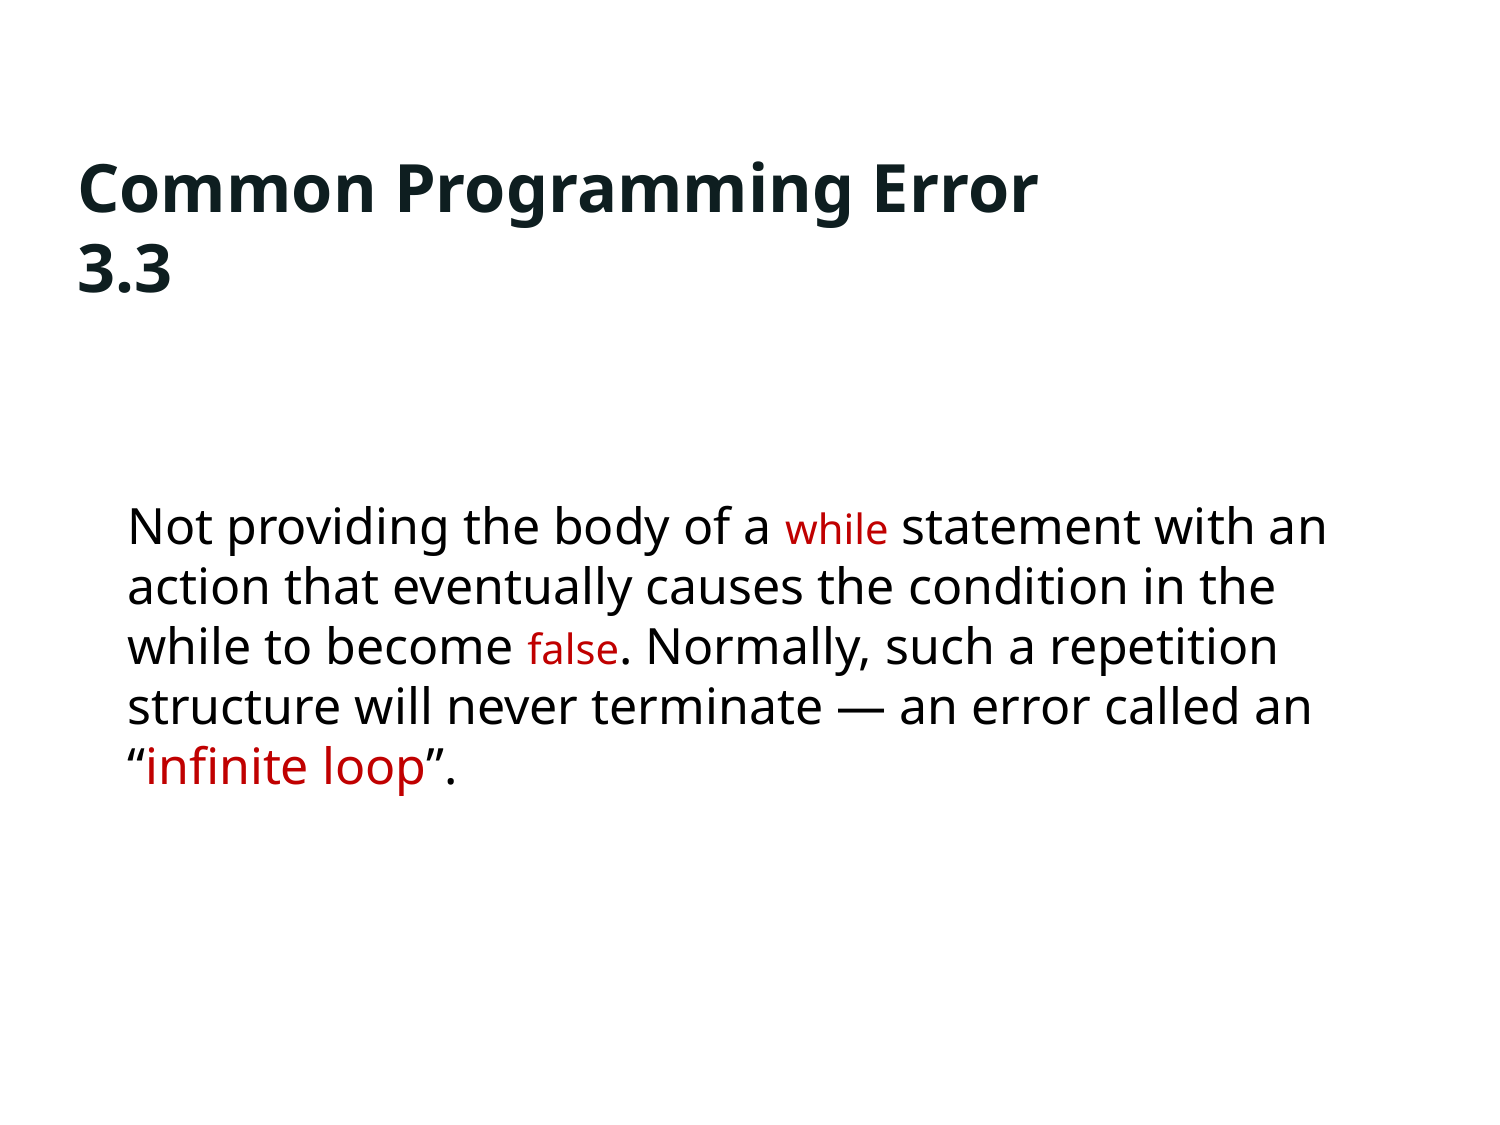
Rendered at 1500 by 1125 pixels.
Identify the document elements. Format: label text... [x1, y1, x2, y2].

list Not providing the body of a while statement with an action that eventually causes the condition in the while to become false. Normally, such a repetition structure will never terminate — an error called an “infinite loop”. [112, 487, 1388, 750]
title Common Programming Error 3.3 [62, 138, 1100, 341]
